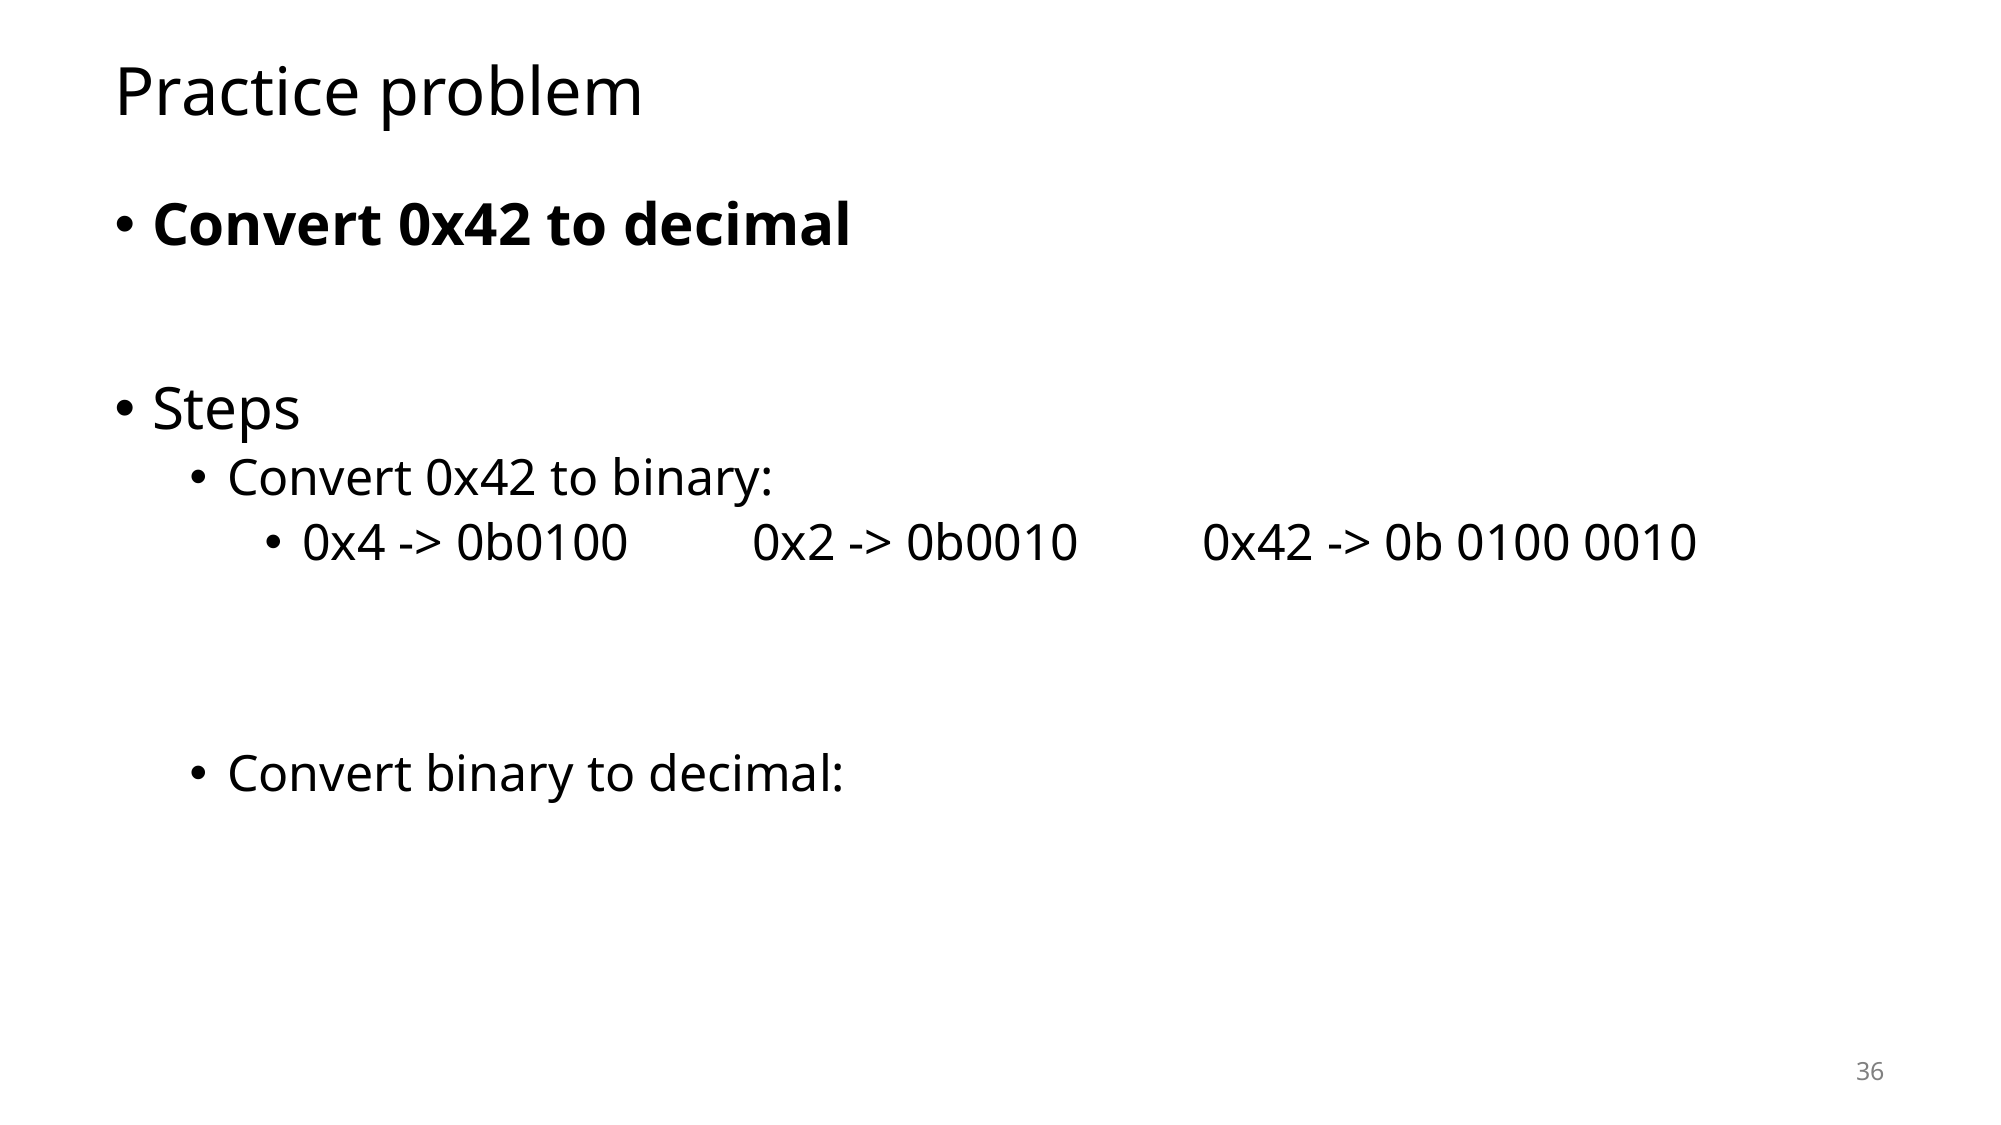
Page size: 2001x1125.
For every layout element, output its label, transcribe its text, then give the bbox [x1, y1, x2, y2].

slide_number 36 [1749, 1042, 1900, 1103]
list Convert 0x42 to decimal Steps Convert 0x42 to binary: 0x4 -> 0b0100 0x2 -> 0b0010 0x42 -> 0b 0100 0010 Convert binary to decimal: [99, 187, 1900, 1013]
title Practice problem [99, 37, 1900, 150]
